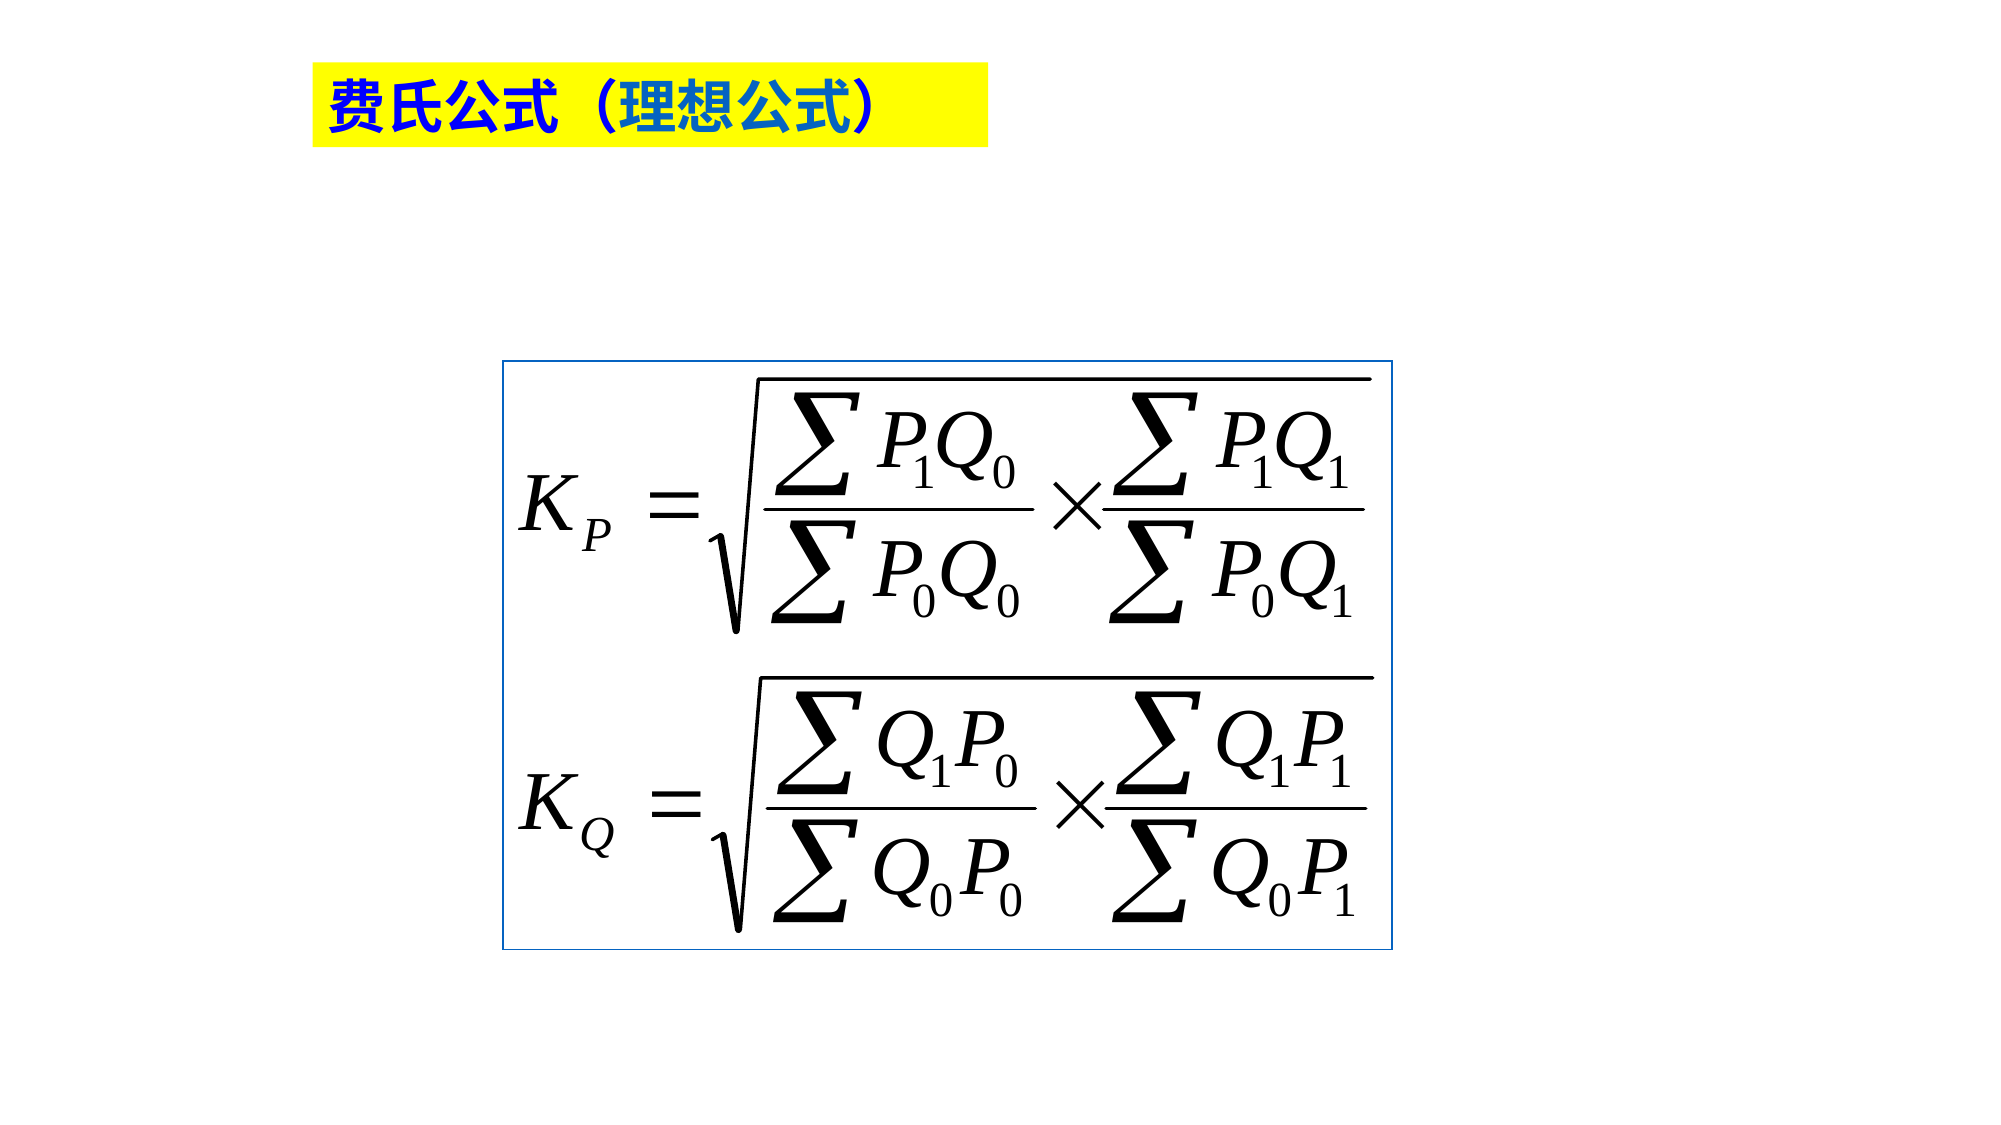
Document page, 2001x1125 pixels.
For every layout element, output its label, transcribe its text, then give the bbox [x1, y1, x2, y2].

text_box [503, 361, 1392, 949]
text_box 费氏公式（理想公式） [312, 62, 989, 148]
